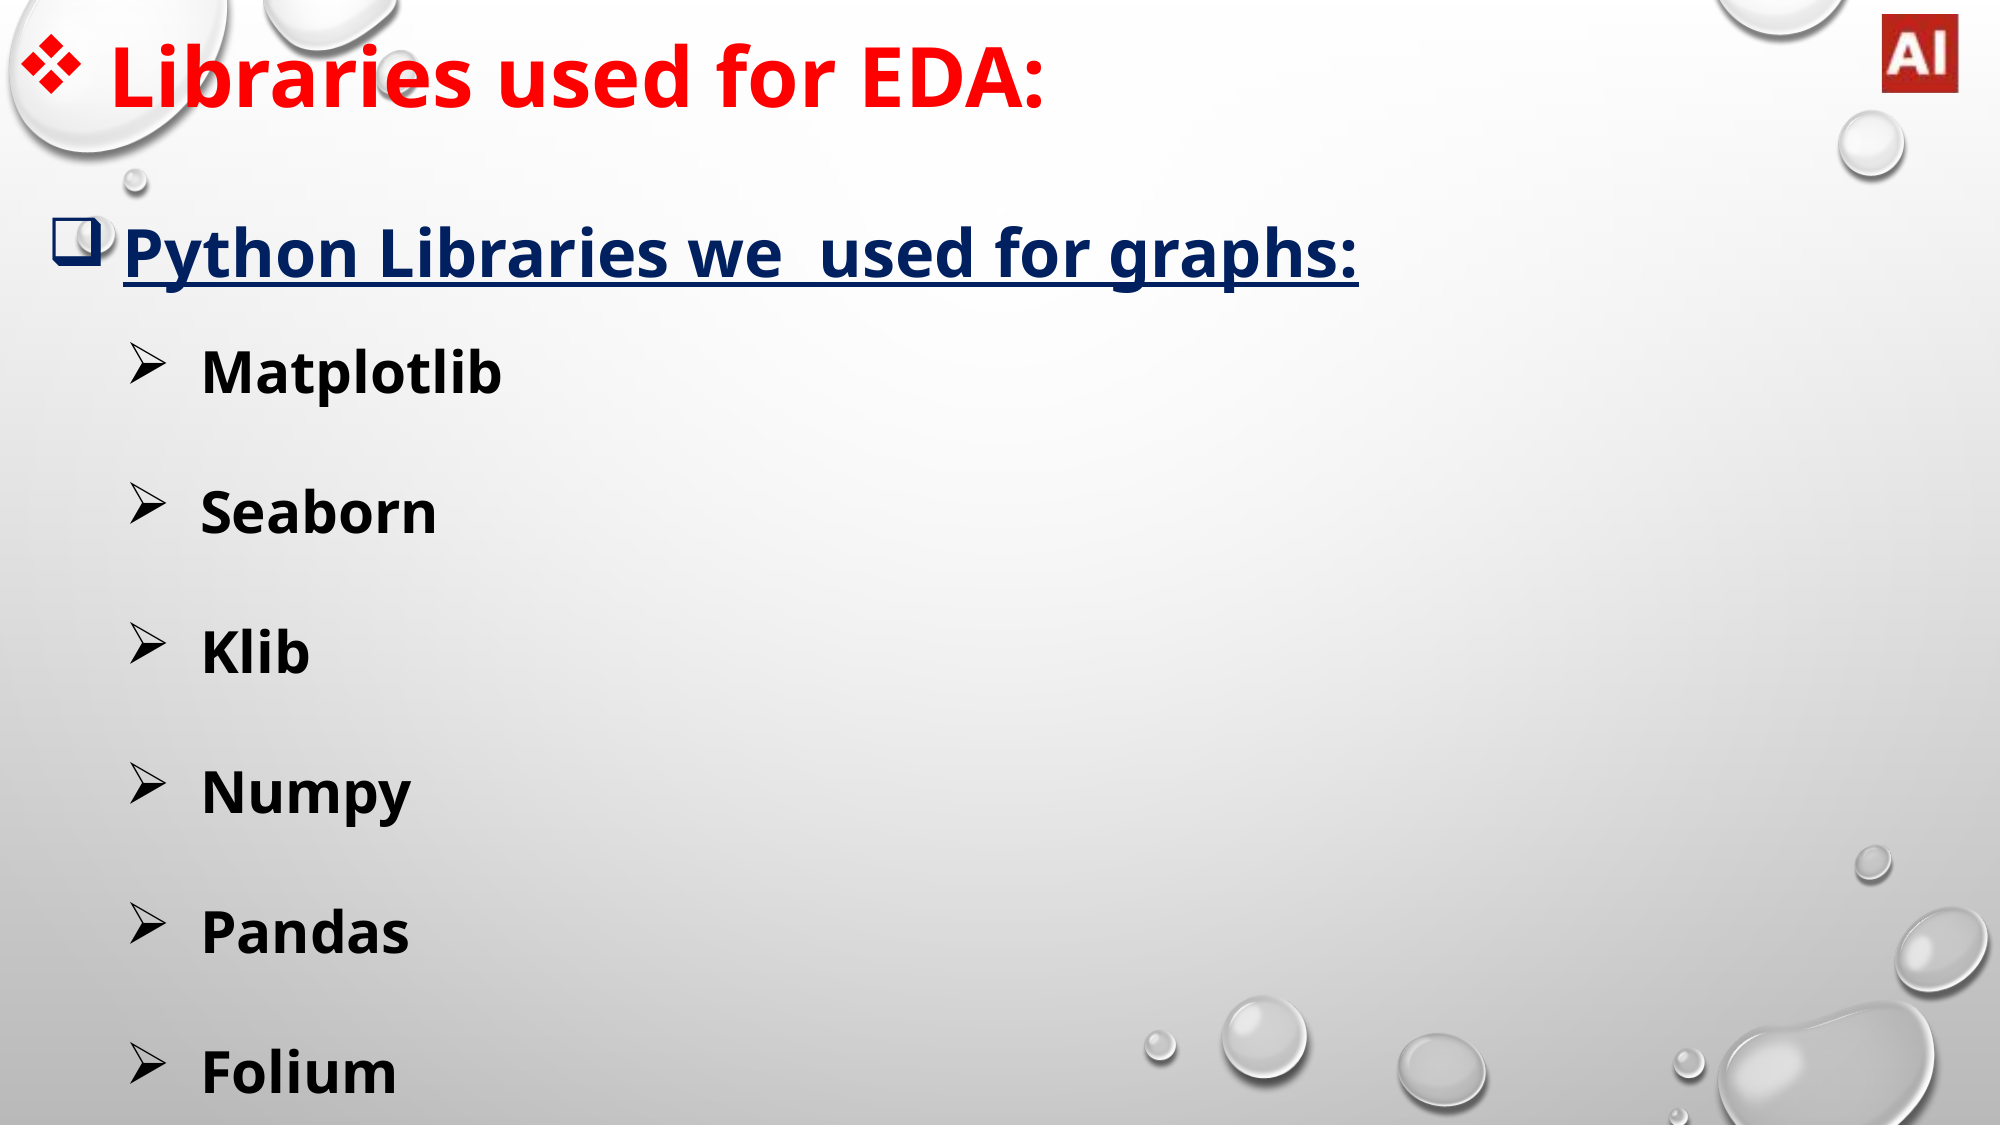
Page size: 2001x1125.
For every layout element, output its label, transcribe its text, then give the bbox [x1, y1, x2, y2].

picture [0, 0, 2000, 1125]
text_box Python Libraries we used for graphs: [32, 203, 1999, 298]
text_box Libraries used for EDA: [0, 17, 1815, 132]
text_box Matplotlib Seaborn Klib Numpy Pandas Folium [35, 328, 2000, 1113]
